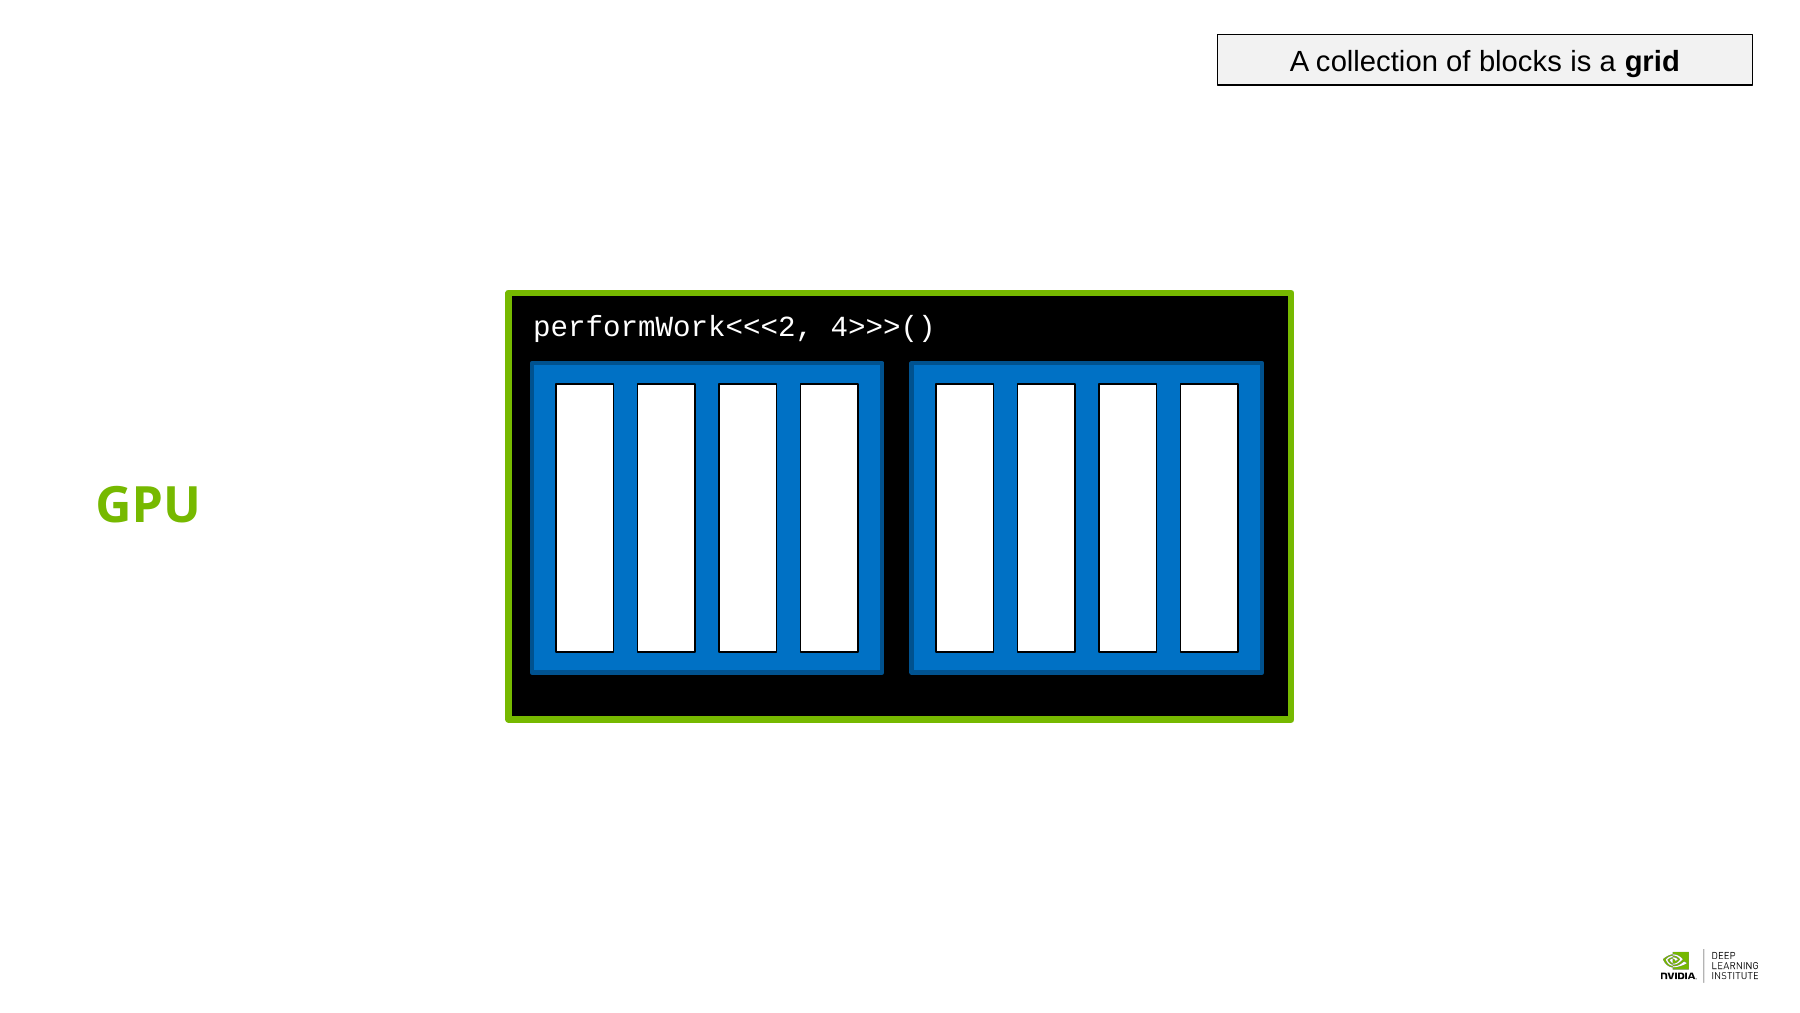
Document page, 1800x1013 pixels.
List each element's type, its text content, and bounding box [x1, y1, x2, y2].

picture [1661, 949, 1758, 983]
text_box GPU [80, 471, 227, 542]
text_box A collection of blocks is a grid [1217, 34, 1753, 86]
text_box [508, 292, 1292, 720]
